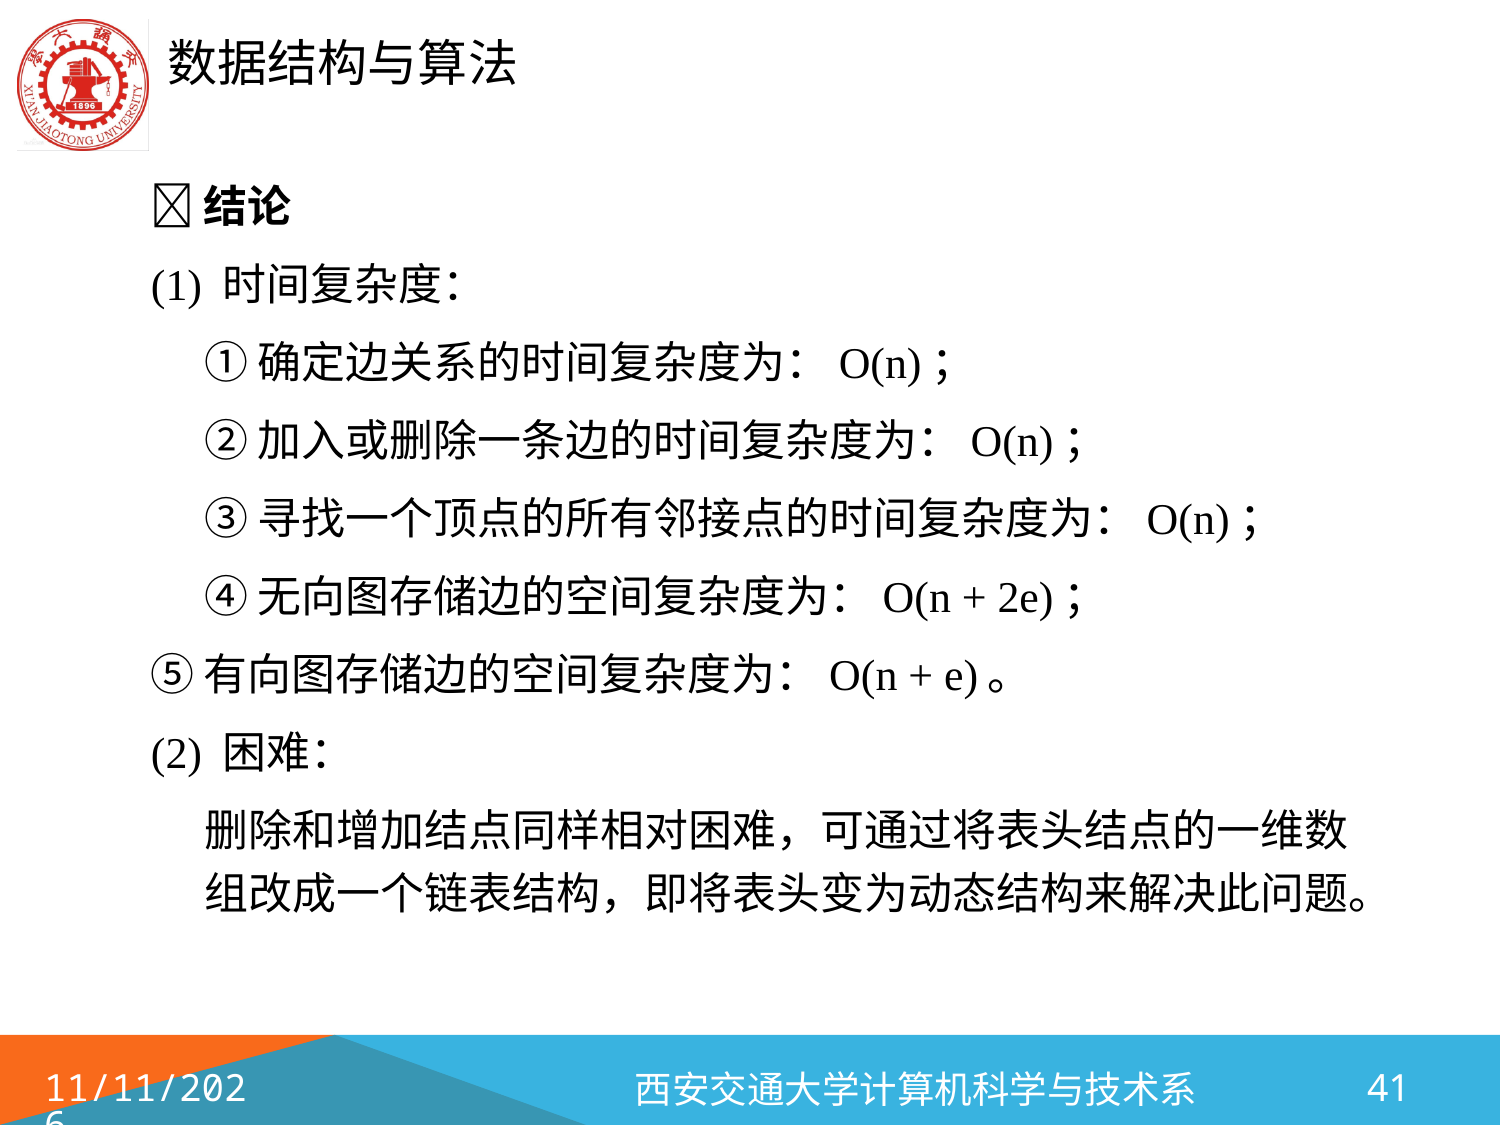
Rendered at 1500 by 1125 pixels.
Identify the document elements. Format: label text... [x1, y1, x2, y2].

picture [17, 19, 149, 151]
list 结论 (1) 时间复杂度： ①确定边关系的时间复杂度为：O(n)； ②加入或删除一条边的时间复杂度为：O(n)； ③寻找一个顶点的所有邻接点的时间复杂度为：O(n)； ④无向图存储边的空间复杂度为：O(n + 2e)； ⑤有向图存储边的空间复杂度为：O(n + e)。 (2) 困难： 删除和增加结点同样相对困难，可通过将表头结点的一维数组改成一个链表结构，即将表头变为动态结构来解决此问题。 [135, 160, 1370, 988]
